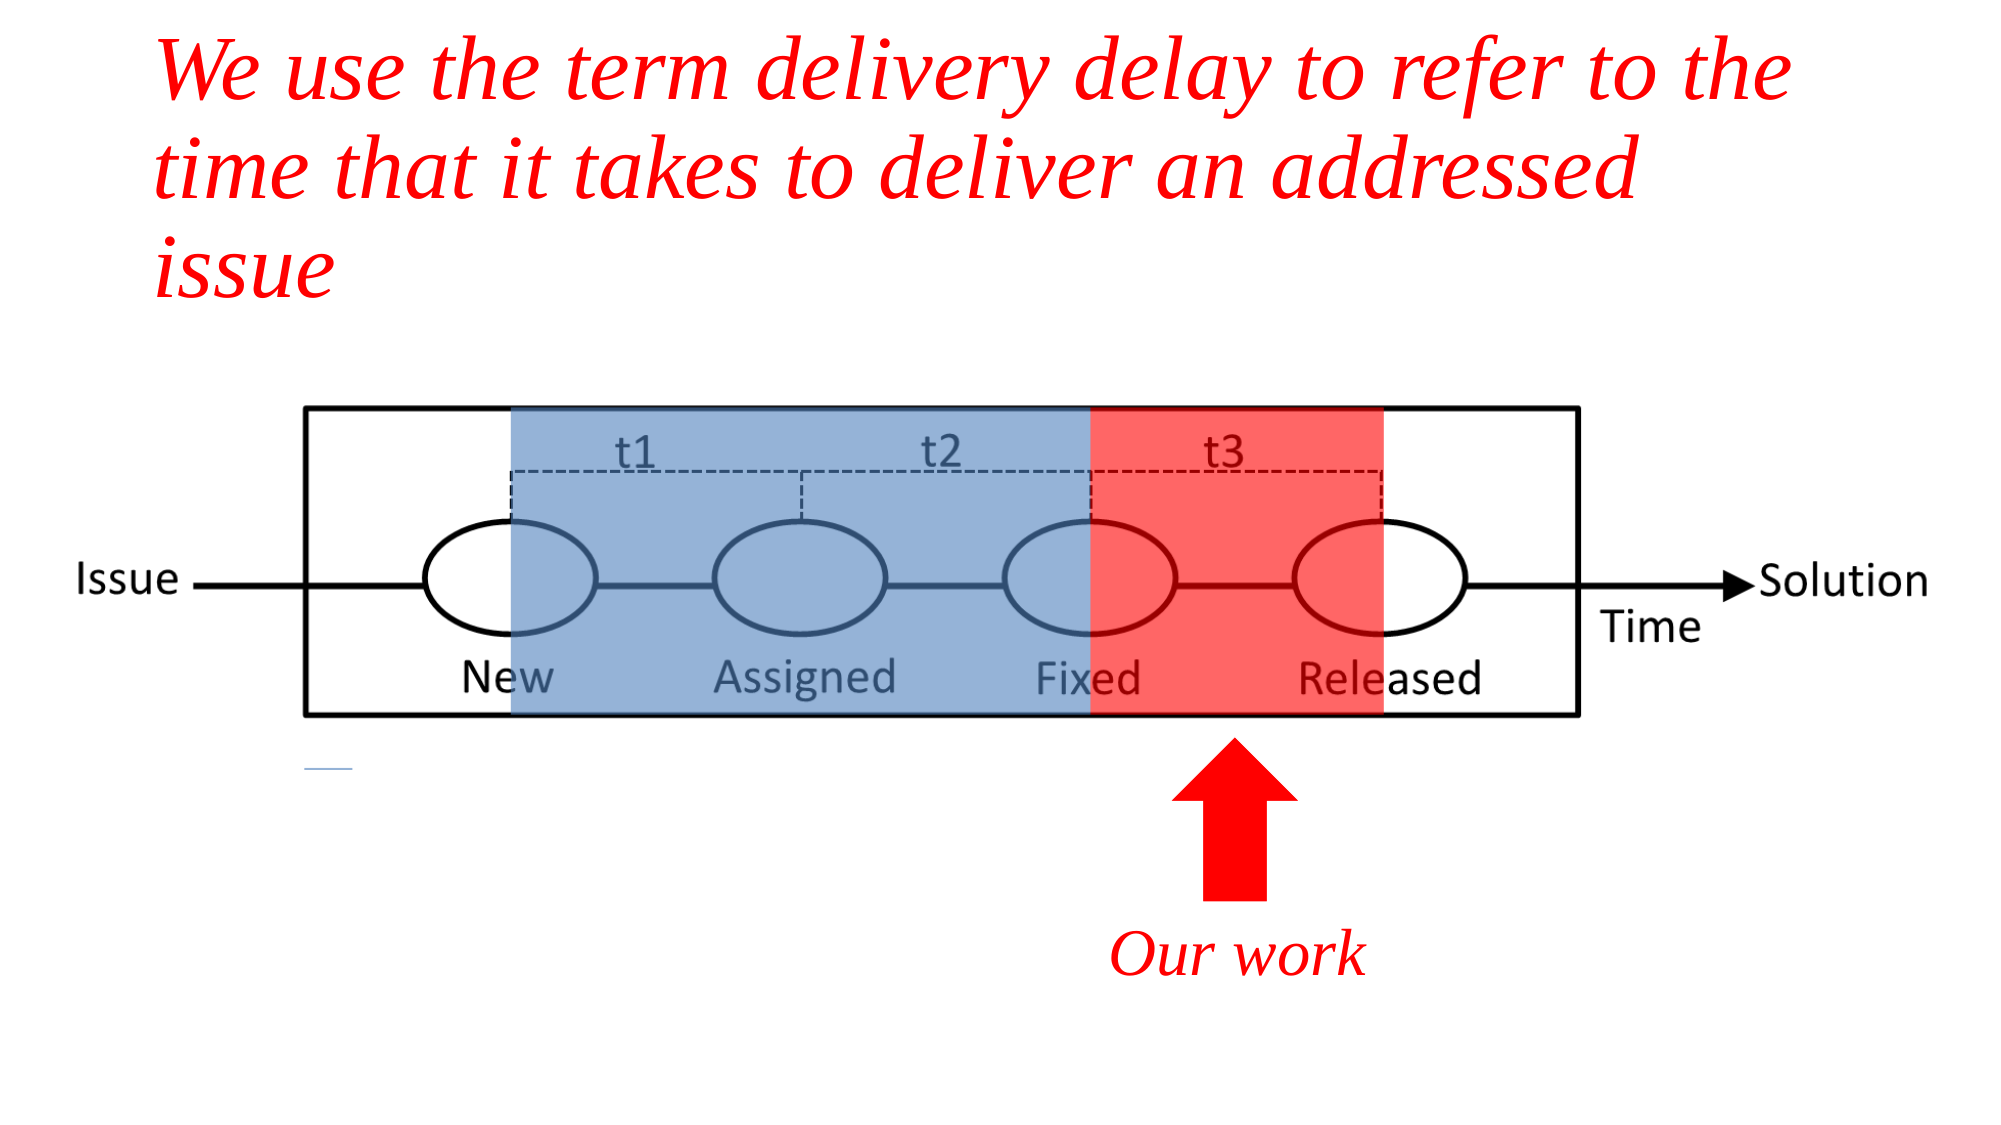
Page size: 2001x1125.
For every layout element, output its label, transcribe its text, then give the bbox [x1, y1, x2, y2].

title We use the term delivery delay to refer to the time that it takes to deliver an addressed issue [137, 59, 1863, 278]
text_box Our work [1007, 901, 1468, 997]
picture [59, 349, 1944, 770]
text_box [1168, 770, 1302, 901]
